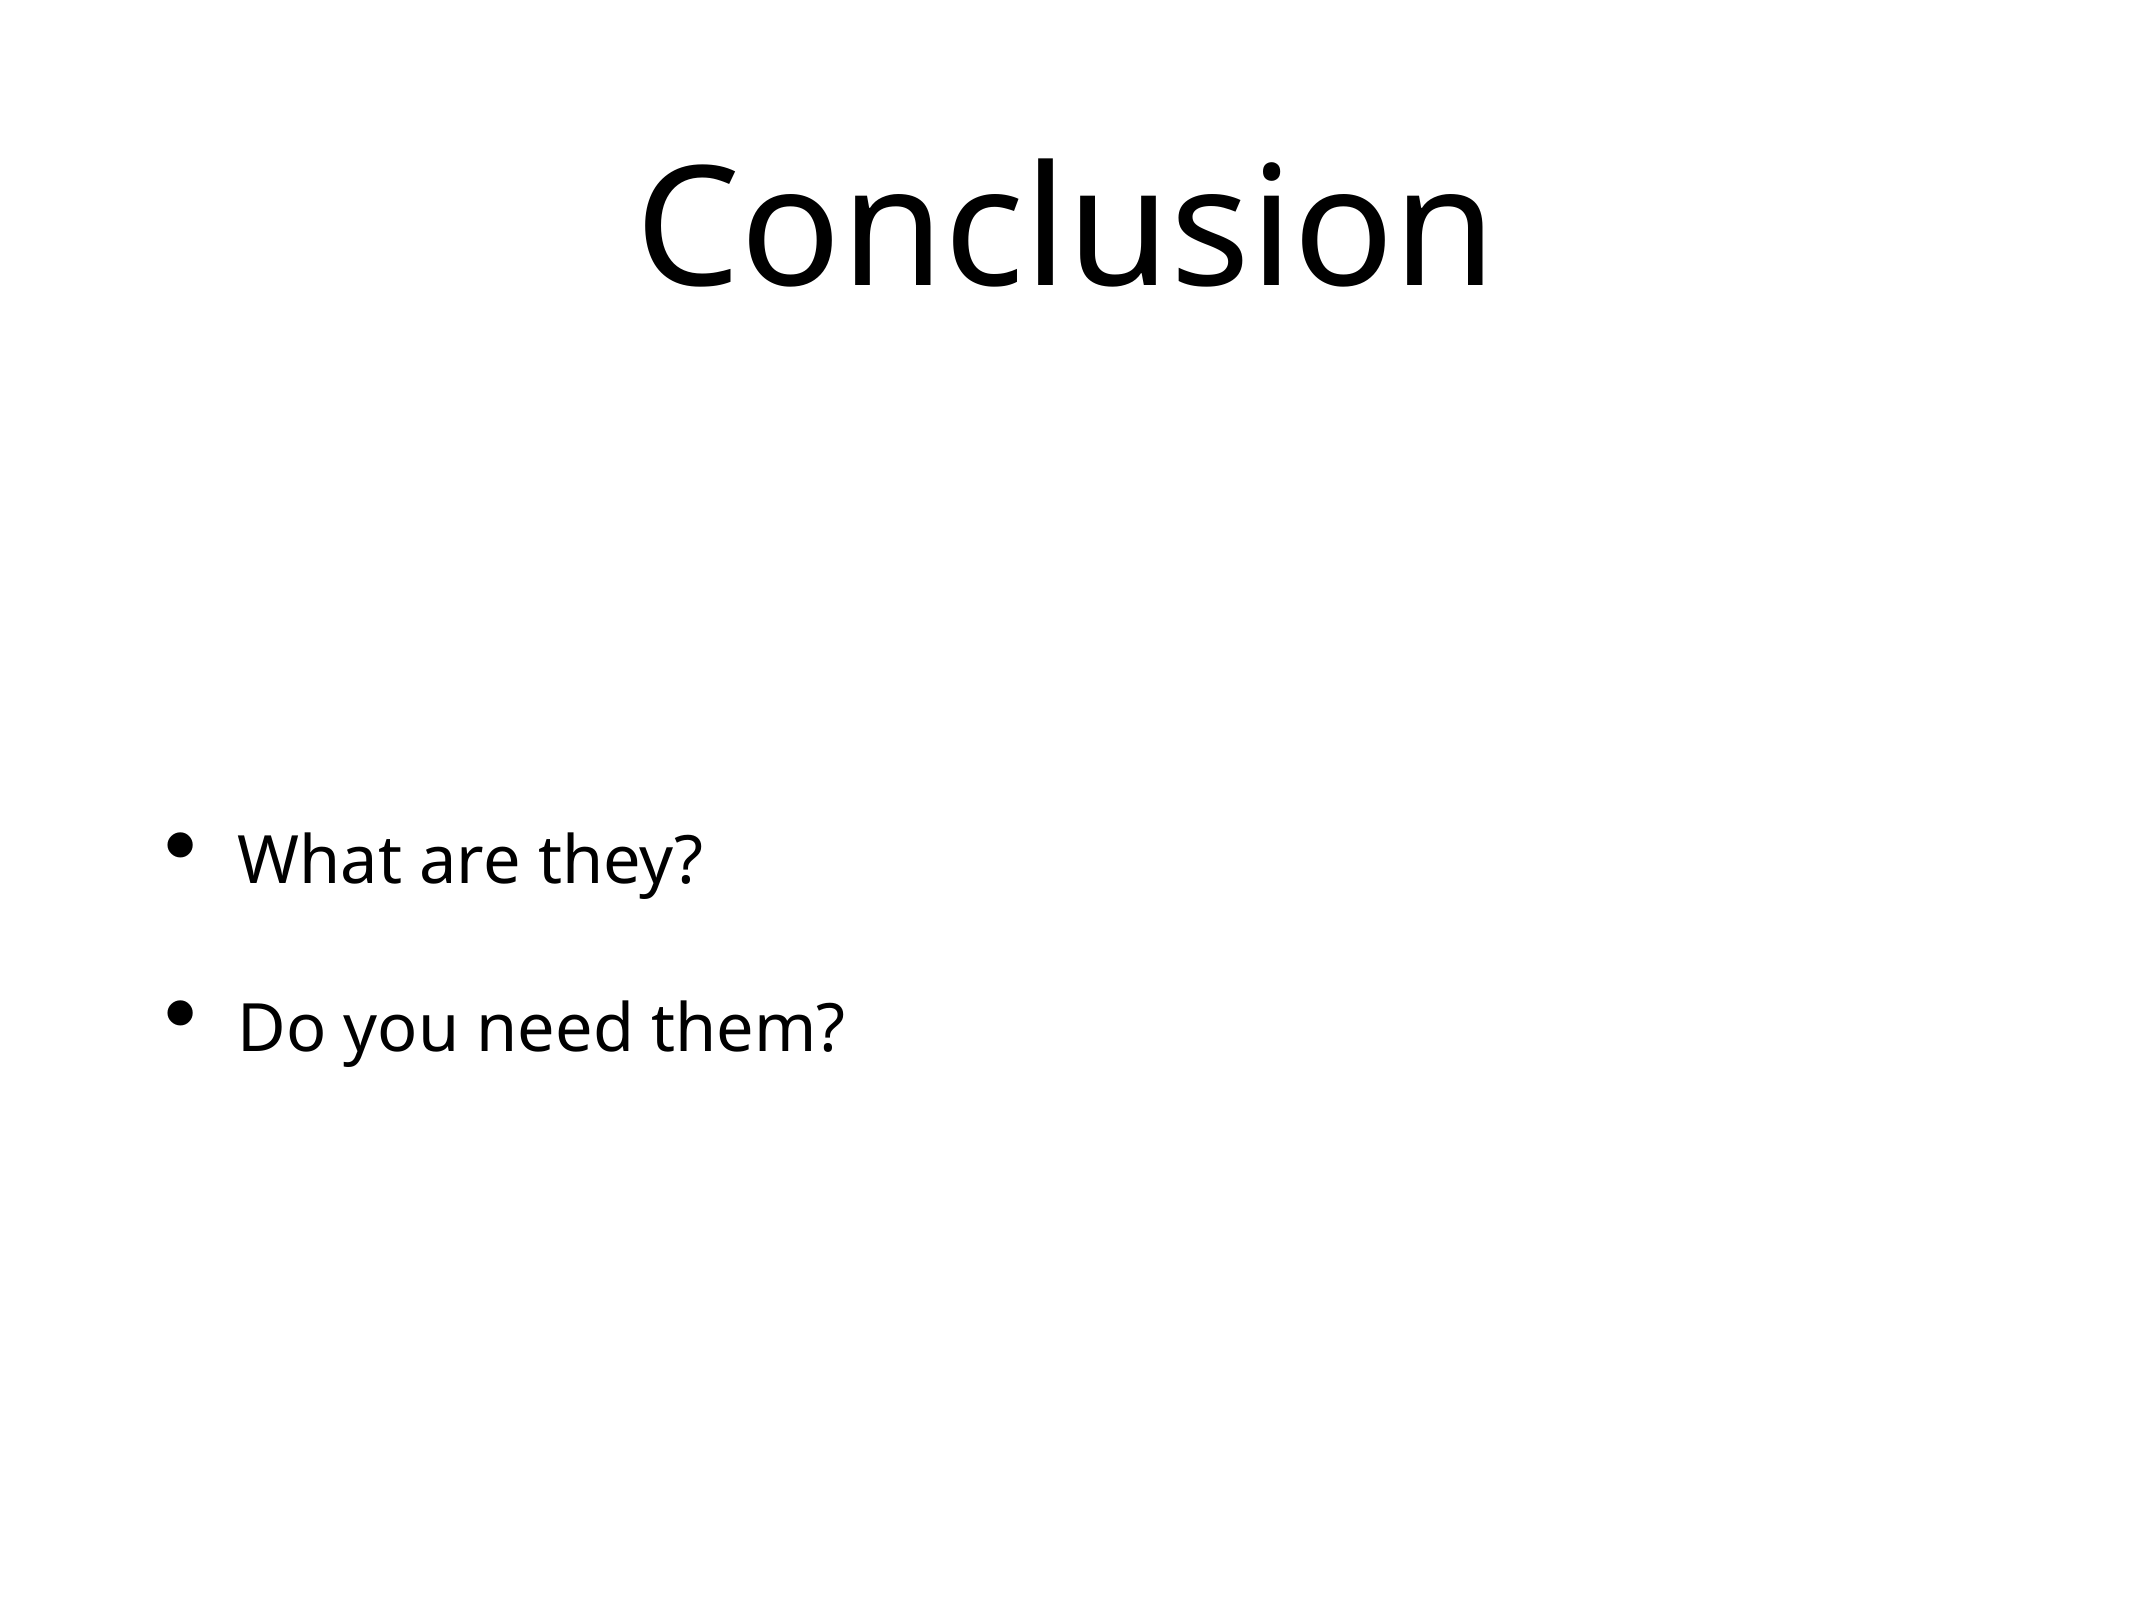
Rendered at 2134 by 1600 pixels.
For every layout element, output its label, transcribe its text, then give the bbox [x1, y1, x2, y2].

list What are they? Do you need them? [155, 424, 1978, 1457]
title Conclusion [155, 41, 1978, 397]
